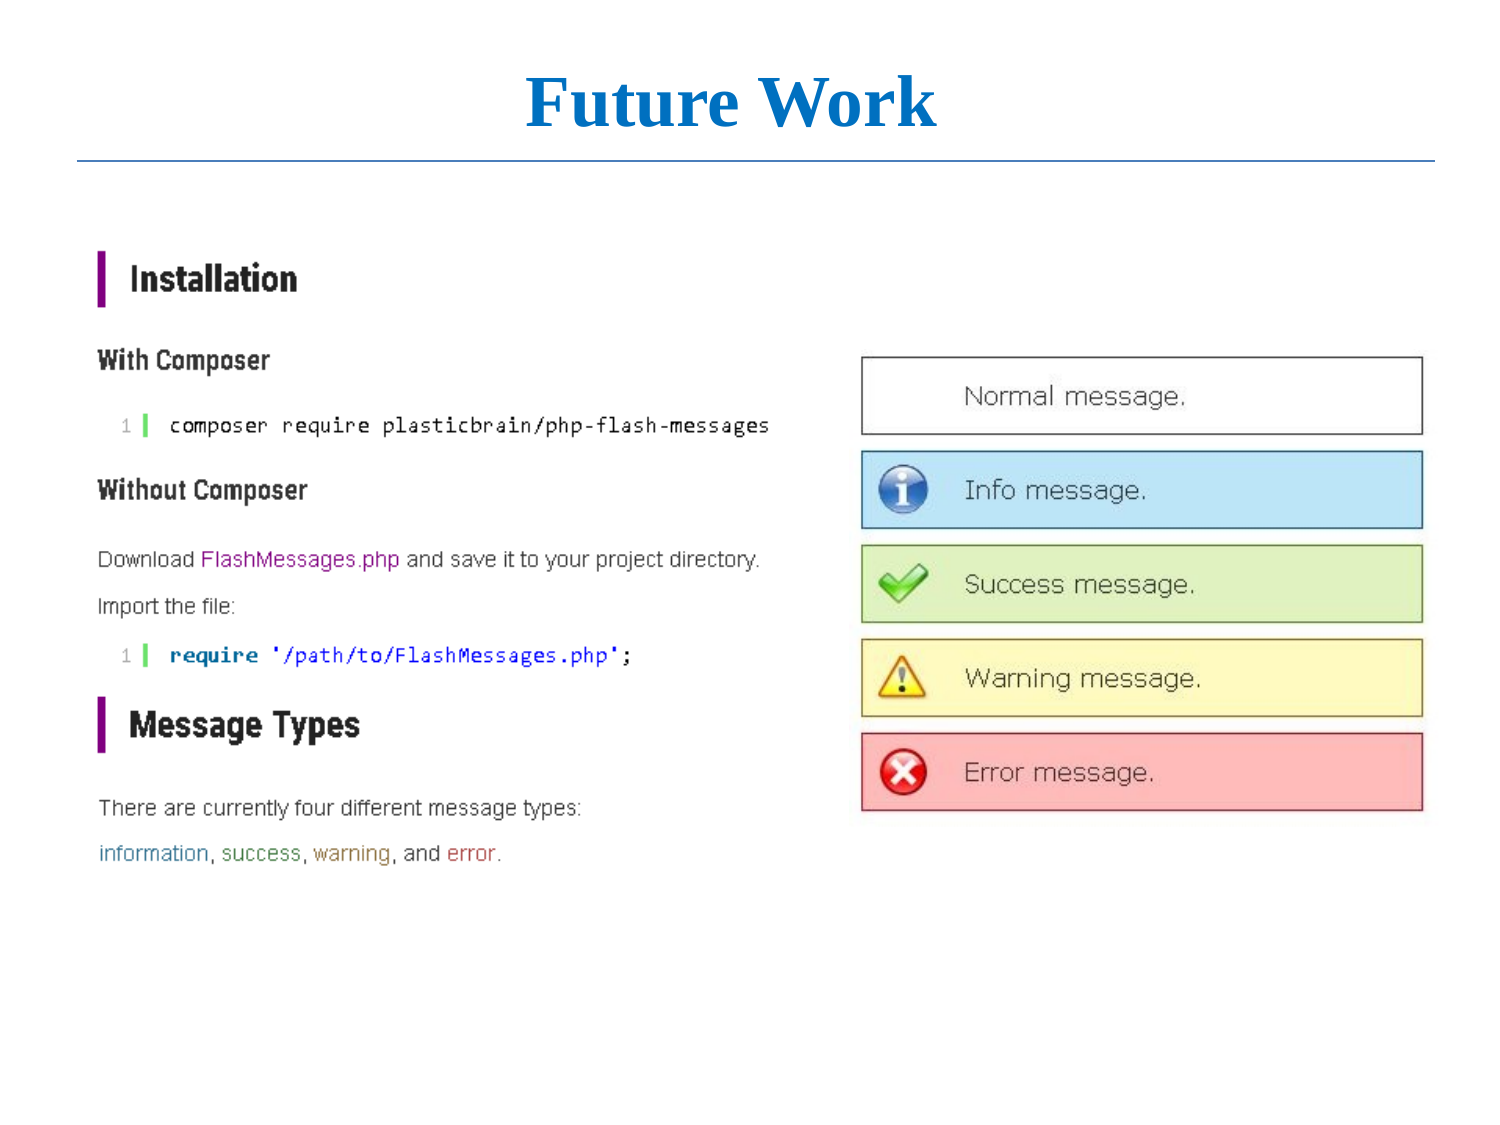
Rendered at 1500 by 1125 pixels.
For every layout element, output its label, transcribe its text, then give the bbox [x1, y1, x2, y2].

picture [76, 230, 790, 895]
title Future Work [75, 45, 1425, 149]
picture [849, 349, 1440, 827]
